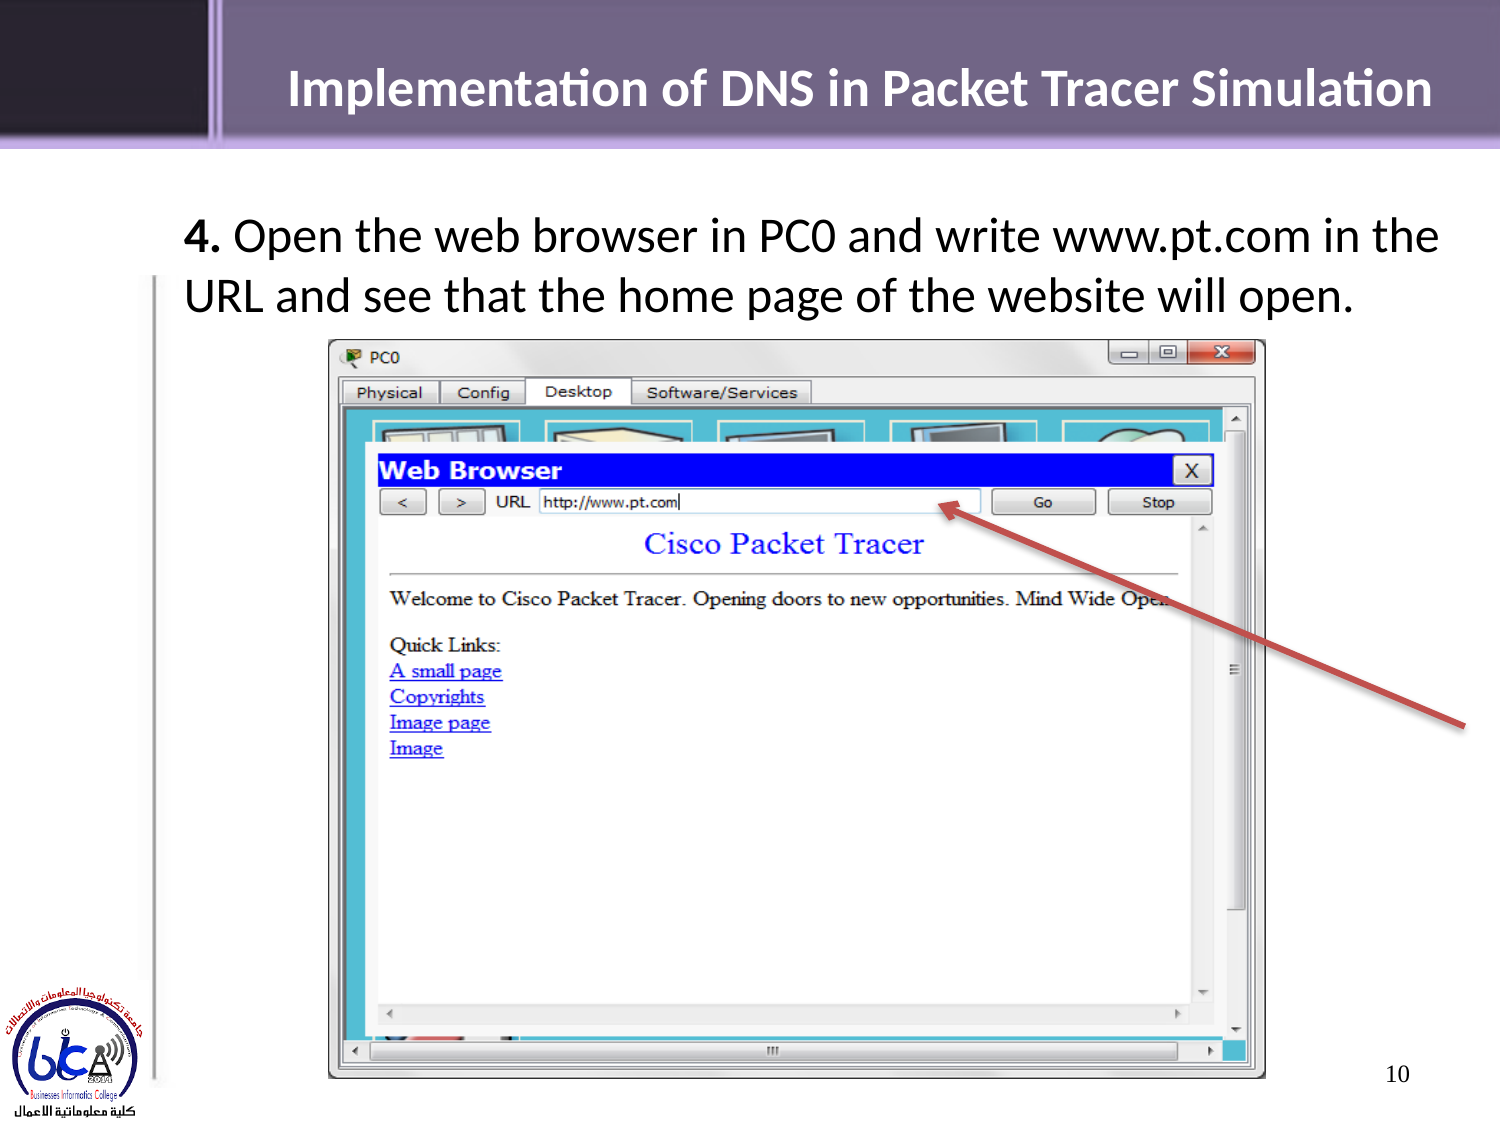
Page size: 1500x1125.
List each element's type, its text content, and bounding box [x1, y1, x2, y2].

text_box 4. Open the web browser in PC0 and write www.pt.com in the URL and see that the home page of the website will open. [168, 194, 1494, 330]
picture [0, 0, 1500, 149]
slide_number 10 [1074, 1042, 1425, 1103]
picture [327, 339, 1266, 1079]
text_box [937, 503, 1466, 727]
picture [0, 275, 179, 1125]
